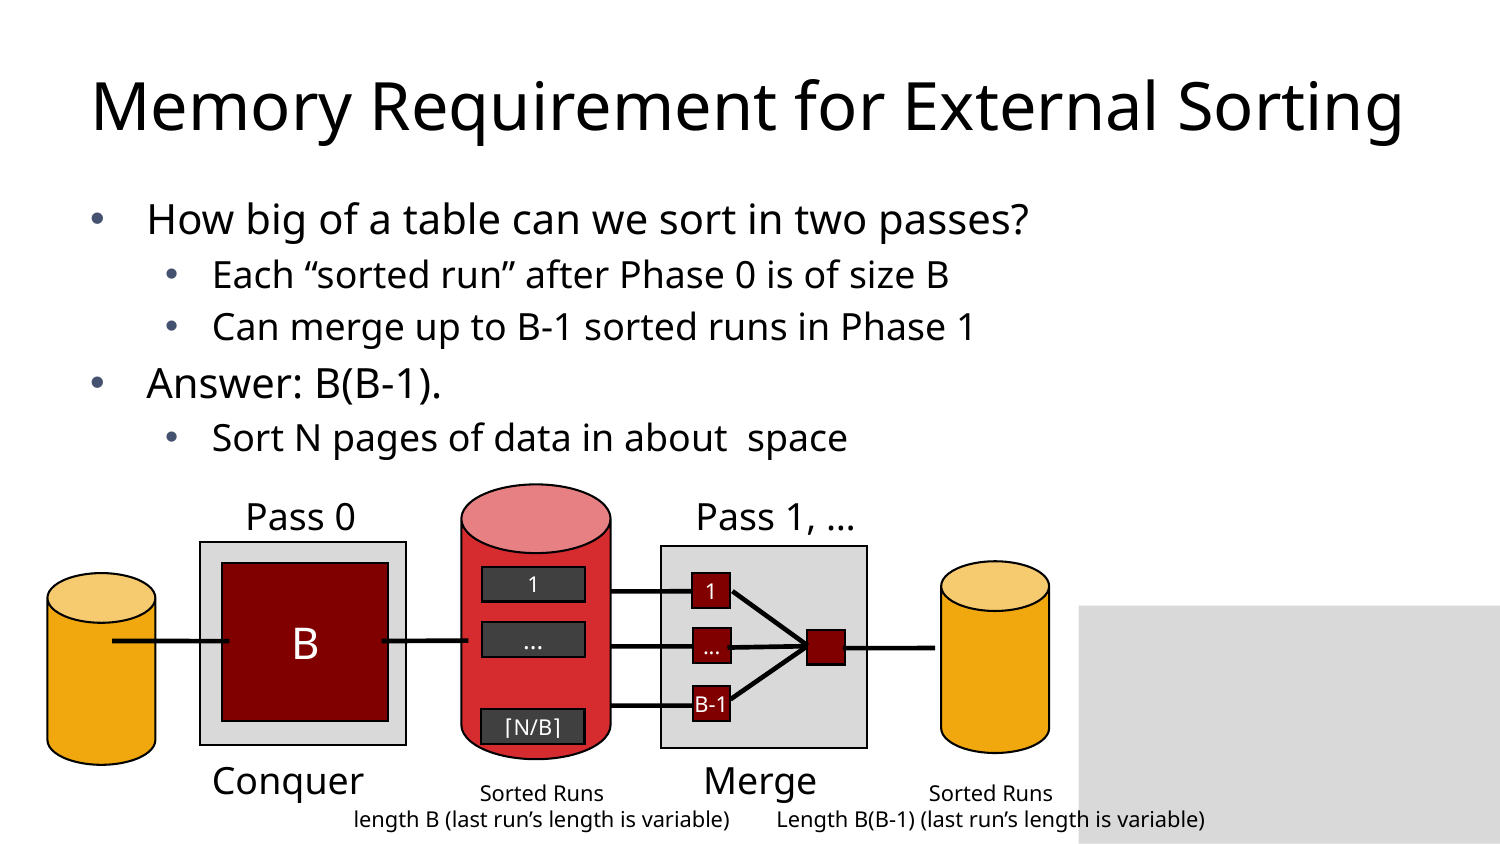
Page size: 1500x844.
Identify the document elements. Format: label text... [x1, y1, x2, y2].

text_box 1 [481, 566, 586, 602]
title Memory Requirement for External Sorting [75, 33, 1425, 175]
text_box ⌈N/B⌉ [481, 709, 585, 745]
text_box Sorted Runs Length B(B-1) (last run’s length is variable) [761, 772, 1221, 840]
title Parallelize me! Hashing Phase 2 [48, 573, 156, 622]
text_box [941, 561, 1050, 610]
text_box Sorted Runs length B (last run’s length is variable) [338, 772, 745, 840]
text_box Pass 1, … [680, 485, 871, 545]
text_box Conquer [197, 751, 380, 809]
text_box [941, 561, 1050, 754]
list Phase 1: shuffle data across machines (hn) Receivers proceed with phase 1as data streams in from local disk and network [462, 484, 611, 553]
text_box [199, 542, 407, 745]
text_box Merge [688, 757, 833, 809]
text_box [47, 573, 156, 765]
text_box ... [481, 622, 585, 658]
text_box [461, 484, 611, 760]
text_box Pass 0 [230, 485, 372, 540]
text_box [592, 545, 868, 749]
